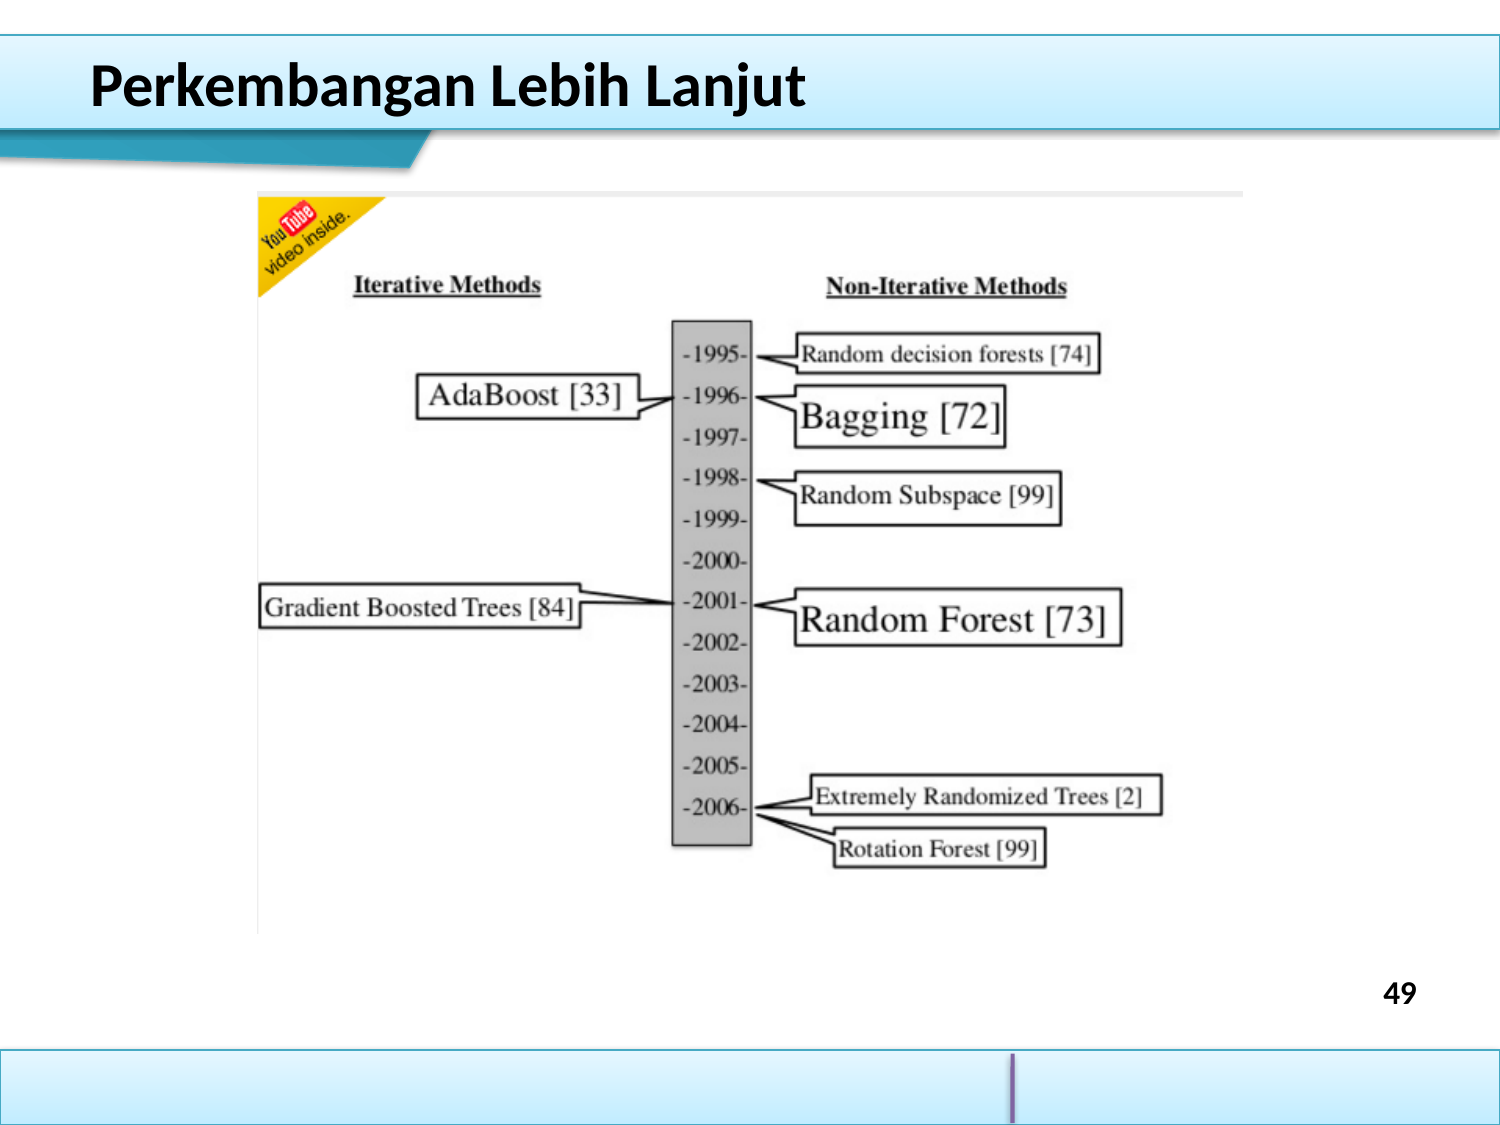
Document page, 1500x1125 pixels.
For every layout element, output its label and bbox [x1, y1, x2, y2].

picture [257, 191, 1243, 934]
text_box [0, 0, 1500, 253]
text_box [0, 1049, 1500, 1125]
